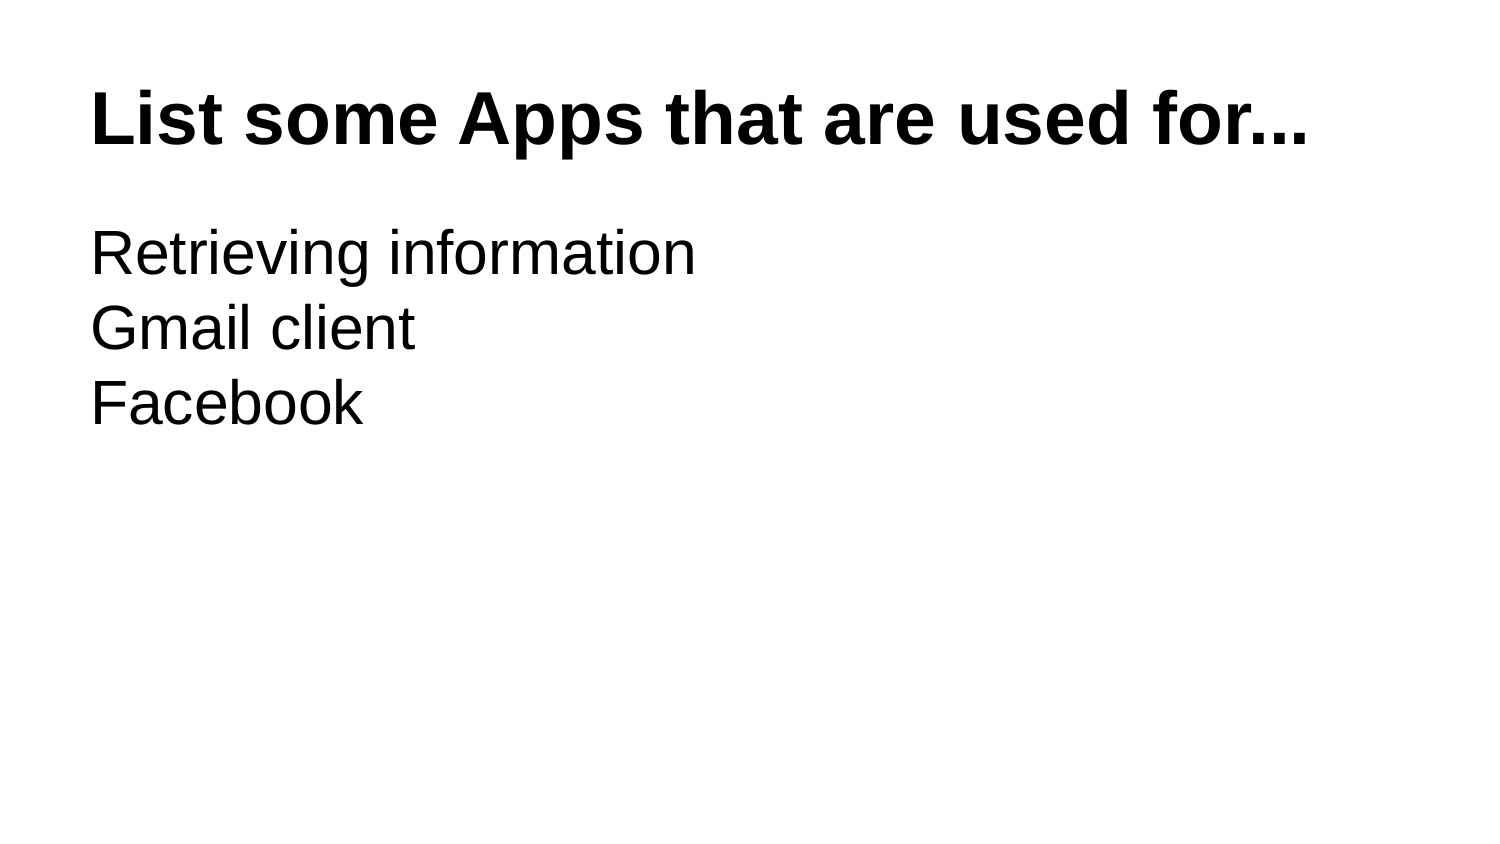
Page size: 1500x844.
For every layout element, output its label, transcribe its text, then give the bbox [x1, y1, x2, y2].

title List some Apps that are used for... [75, 33, 1425, 175]
list Retrieving information Gmail client Facebook [75, 196, 1425, 808]
